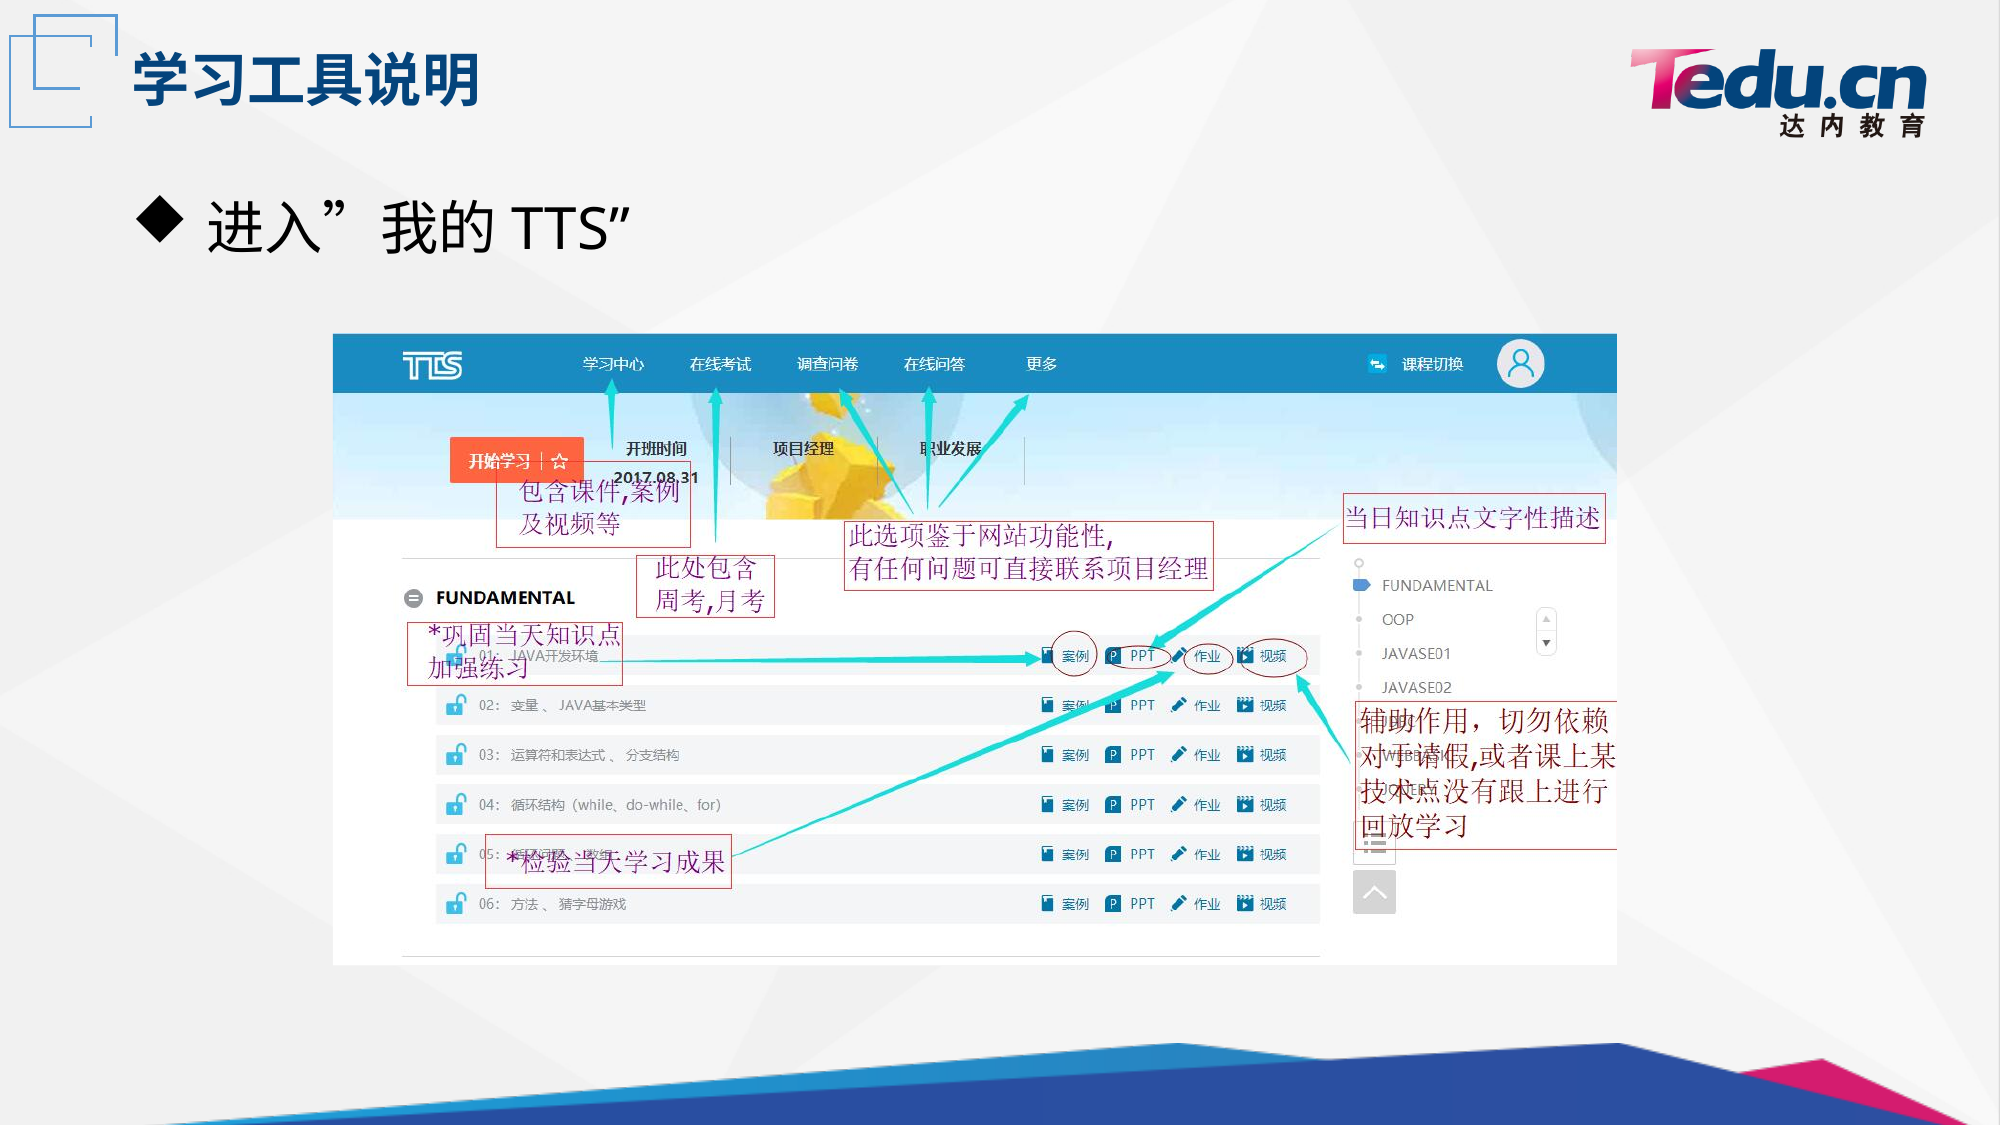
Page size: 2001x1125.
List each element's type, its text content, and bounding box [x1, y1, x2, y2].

text_box 进入”我的TTS” [116, 183, 1117, 269]
list 学习工具说明 [116, 43, 643, 106]
picture [0, 0, 2000, 1125]
